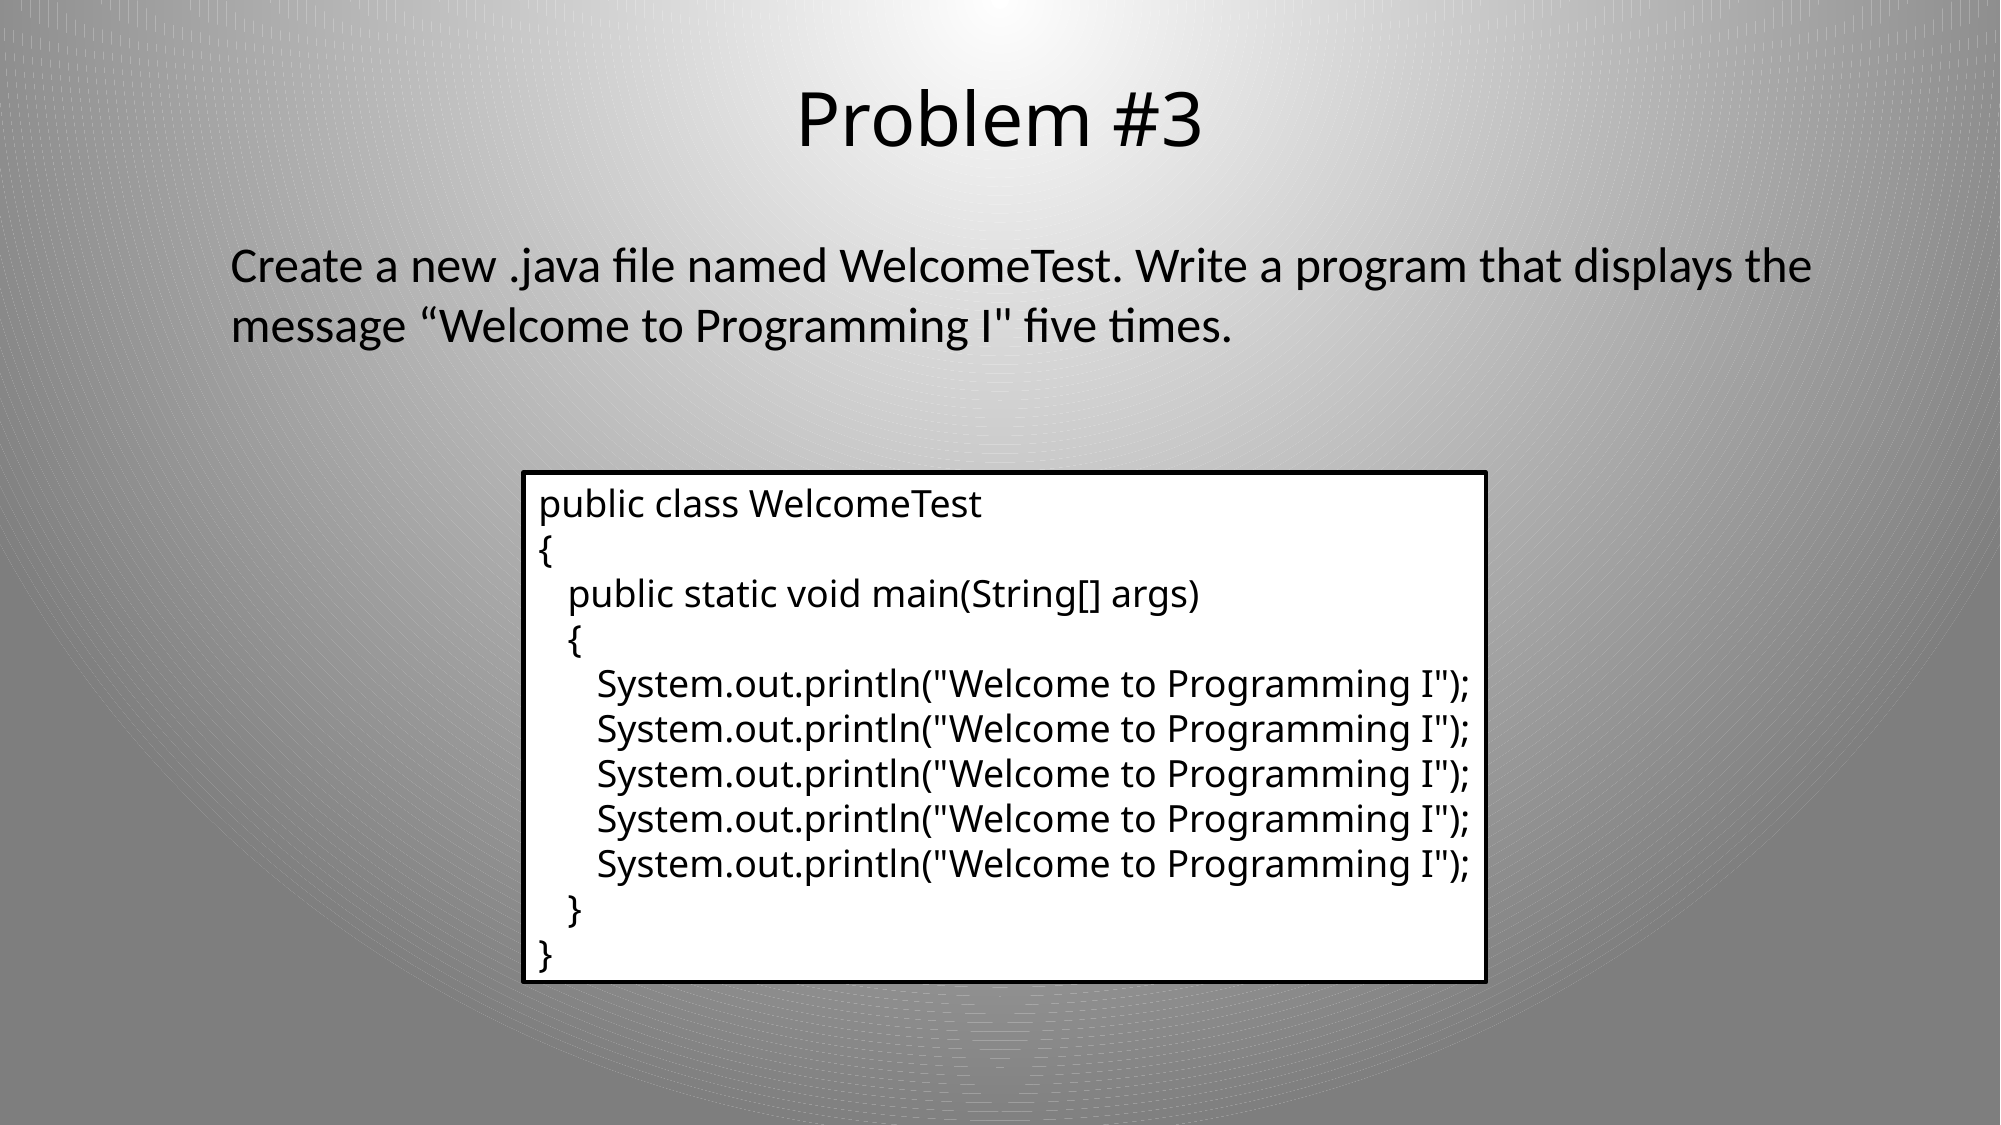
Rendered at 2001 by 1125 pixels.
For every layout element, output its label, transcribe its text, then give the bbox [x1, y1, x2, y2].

text_box Create a new .java file named WelcomeTest. Write a program that displays the message “Welcome to Programming I" five times. [215, 224, 1840, 360]
title Problem #3 [99, 45, 1900, 188]
text_box public class WelcomeTest { public static void main(String[] args) { System.out.println("Welcome to Programming I"); System.out.println("Welcome to Programming I"); System.out.println("Welcome to Programming I"); System.out.println("Welcome to Programming I"); System.out.println("Welcome to Programming I"); } } [521, 470, 1488, 984]
